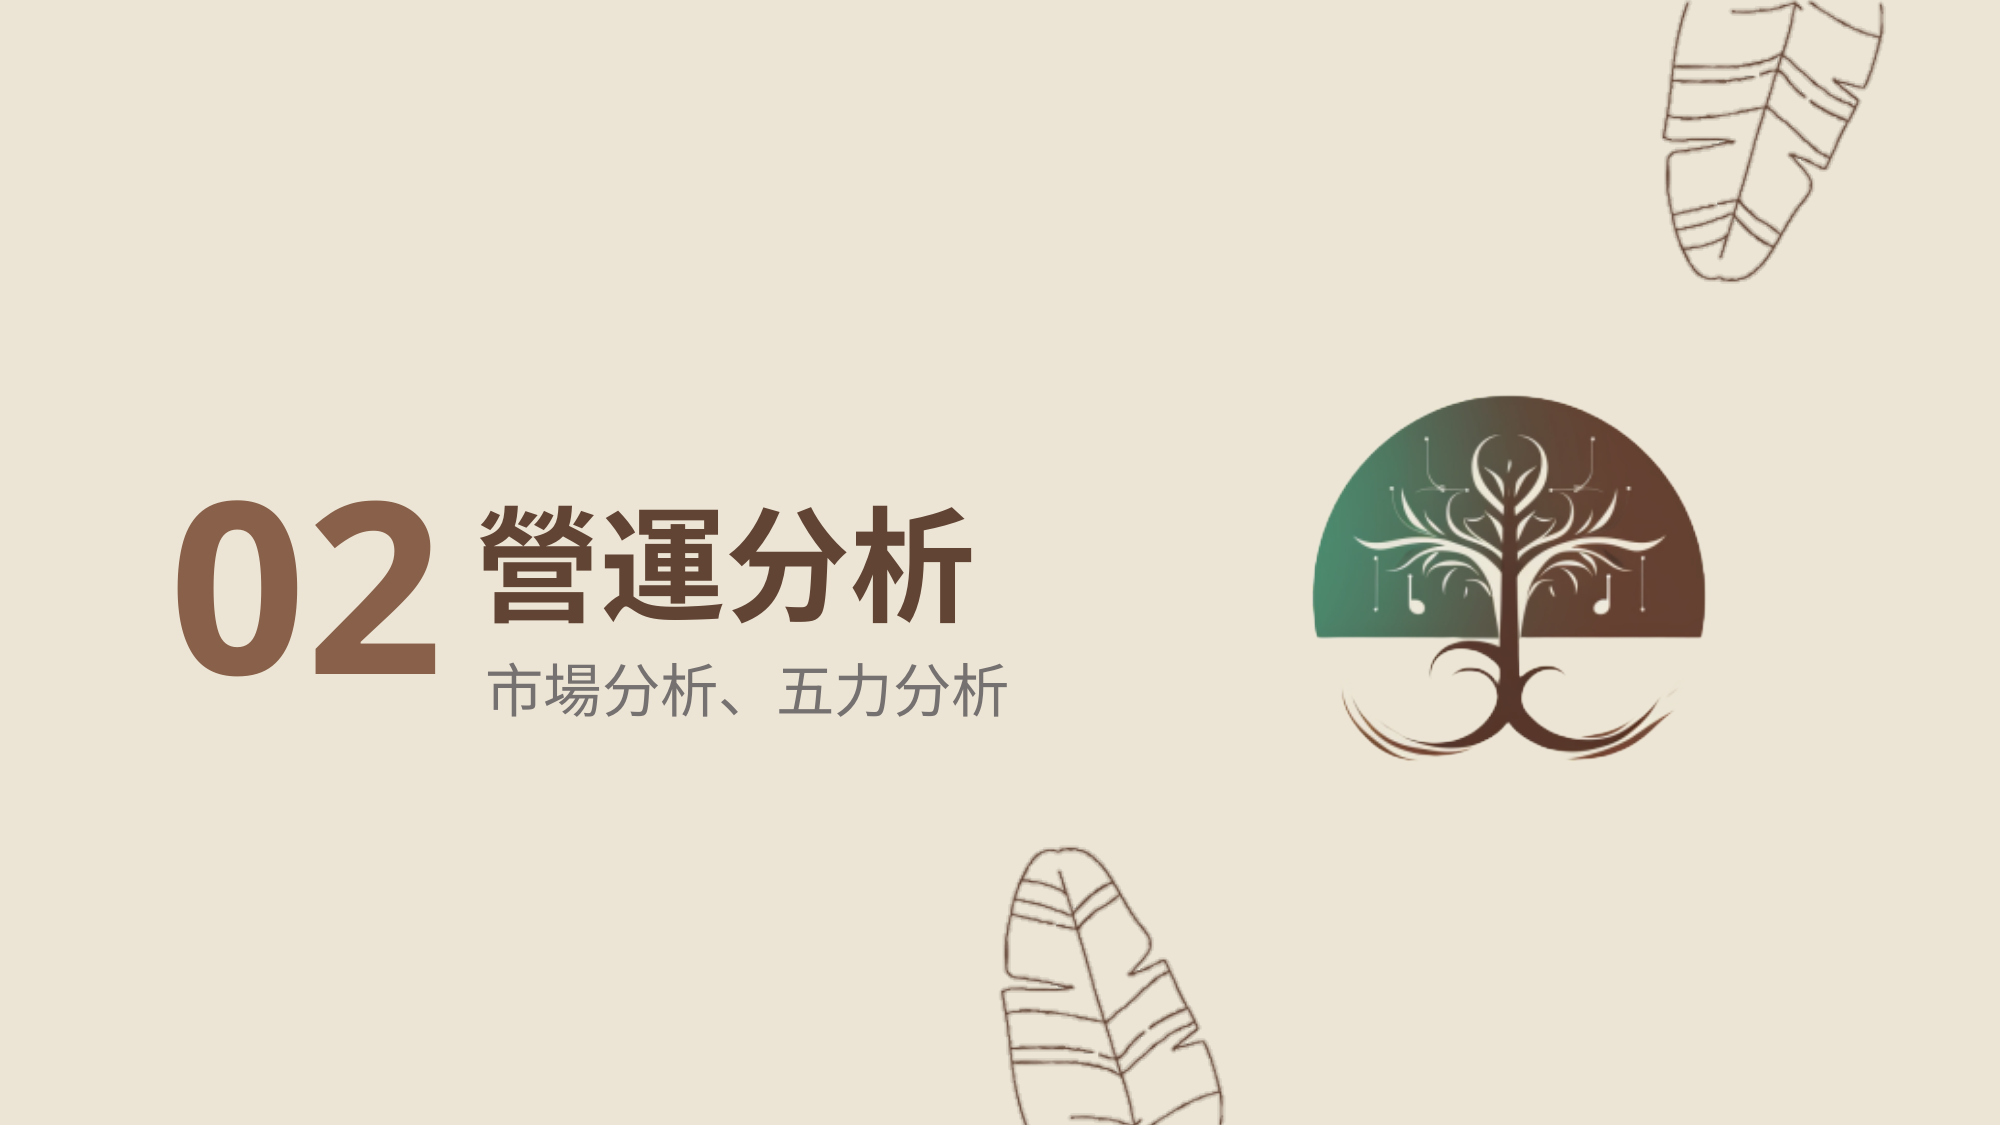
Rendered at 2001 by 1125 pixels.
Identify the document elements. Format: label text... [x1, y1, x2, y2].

picture [873, 0, 1959, 1125]
text_box 市場分析、五力分析 [470, 646, 1025, 732]
text_box 02 [154, 427, 468, 730]
text_box 營運分析 [460, 480, 1057, 645]
